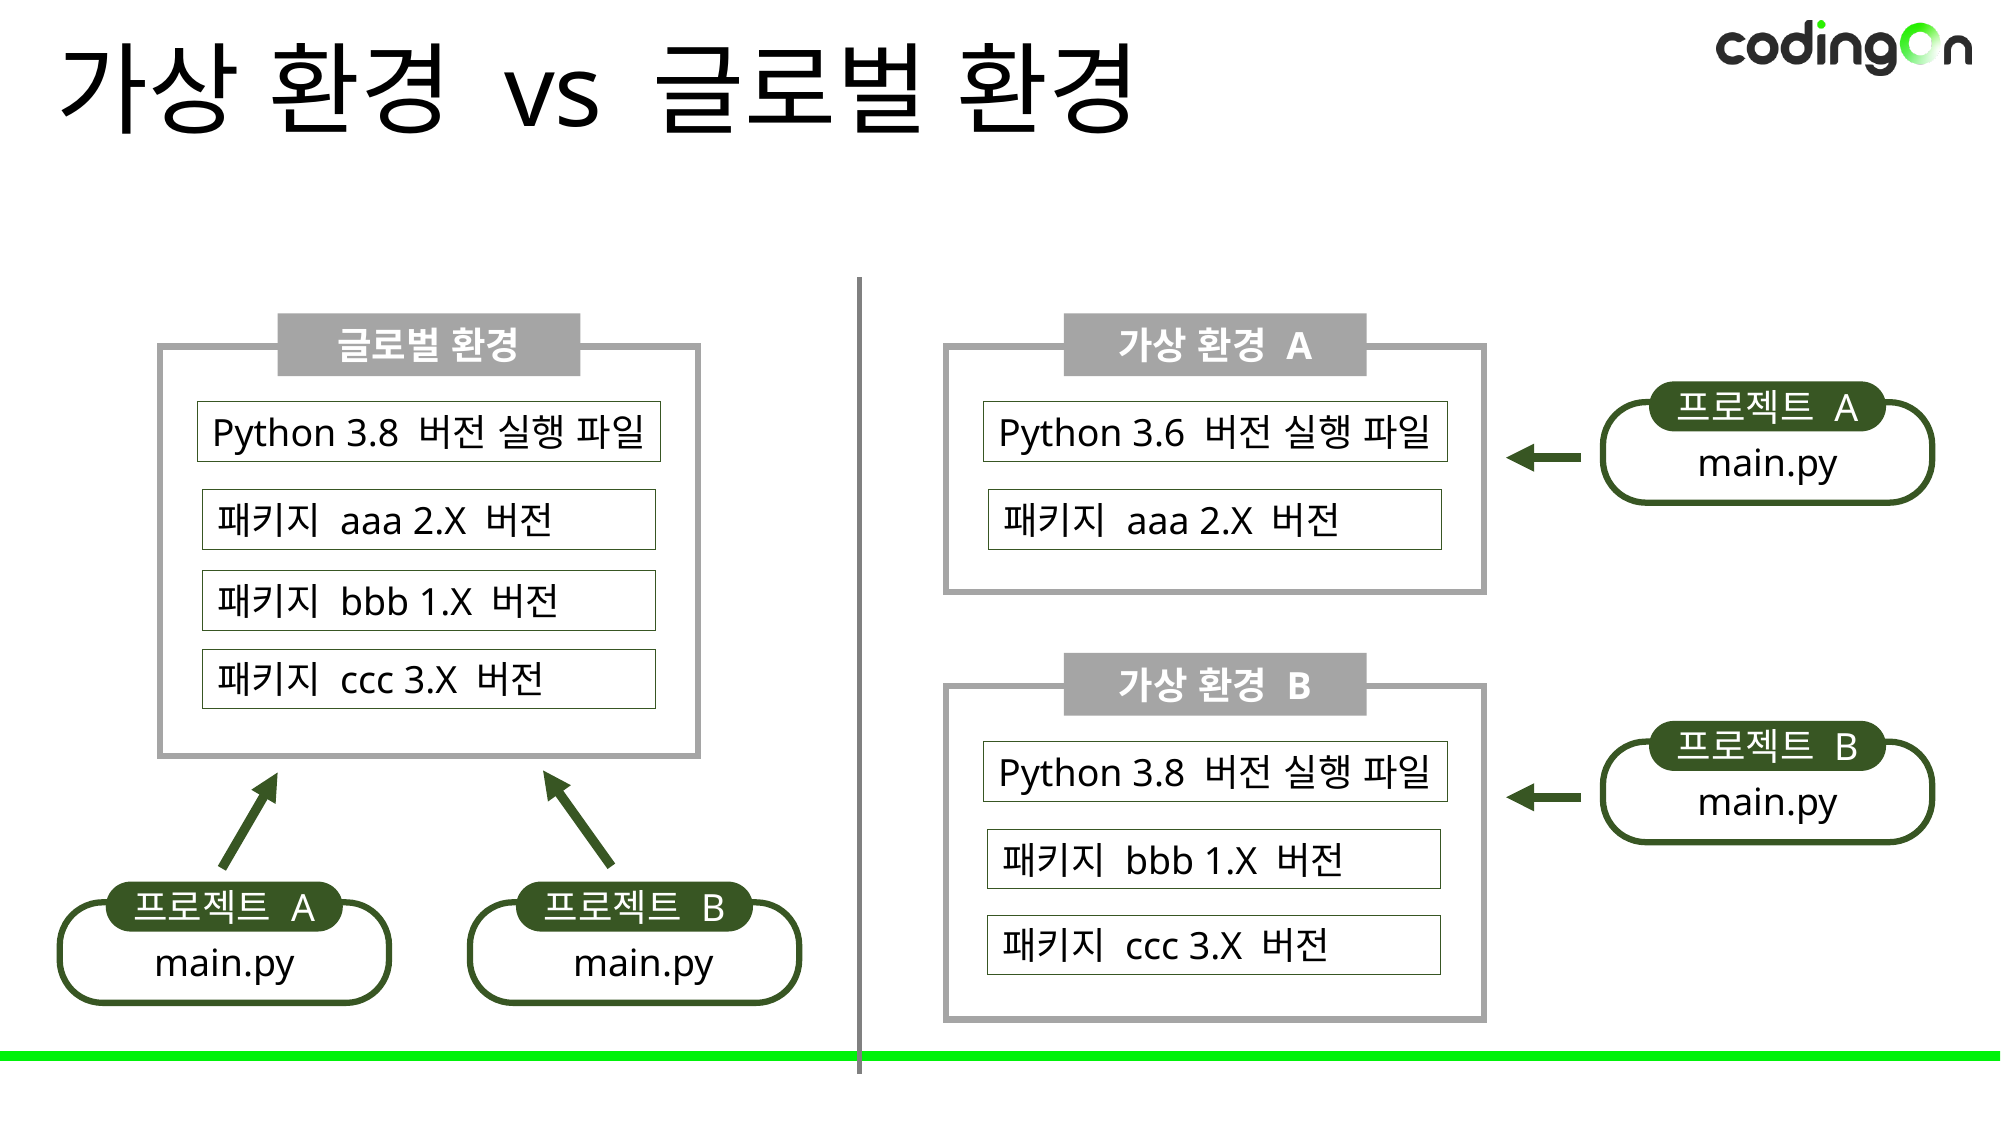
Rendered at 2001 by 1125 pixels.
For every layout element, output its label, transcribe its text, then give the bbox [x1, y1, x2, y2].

picture [1767, 20, 1972, 76]
title 가상 환경 vs 글로벌 환경 [41, 0, 1767, 188]
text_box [59, 277, 1933, 1075]
